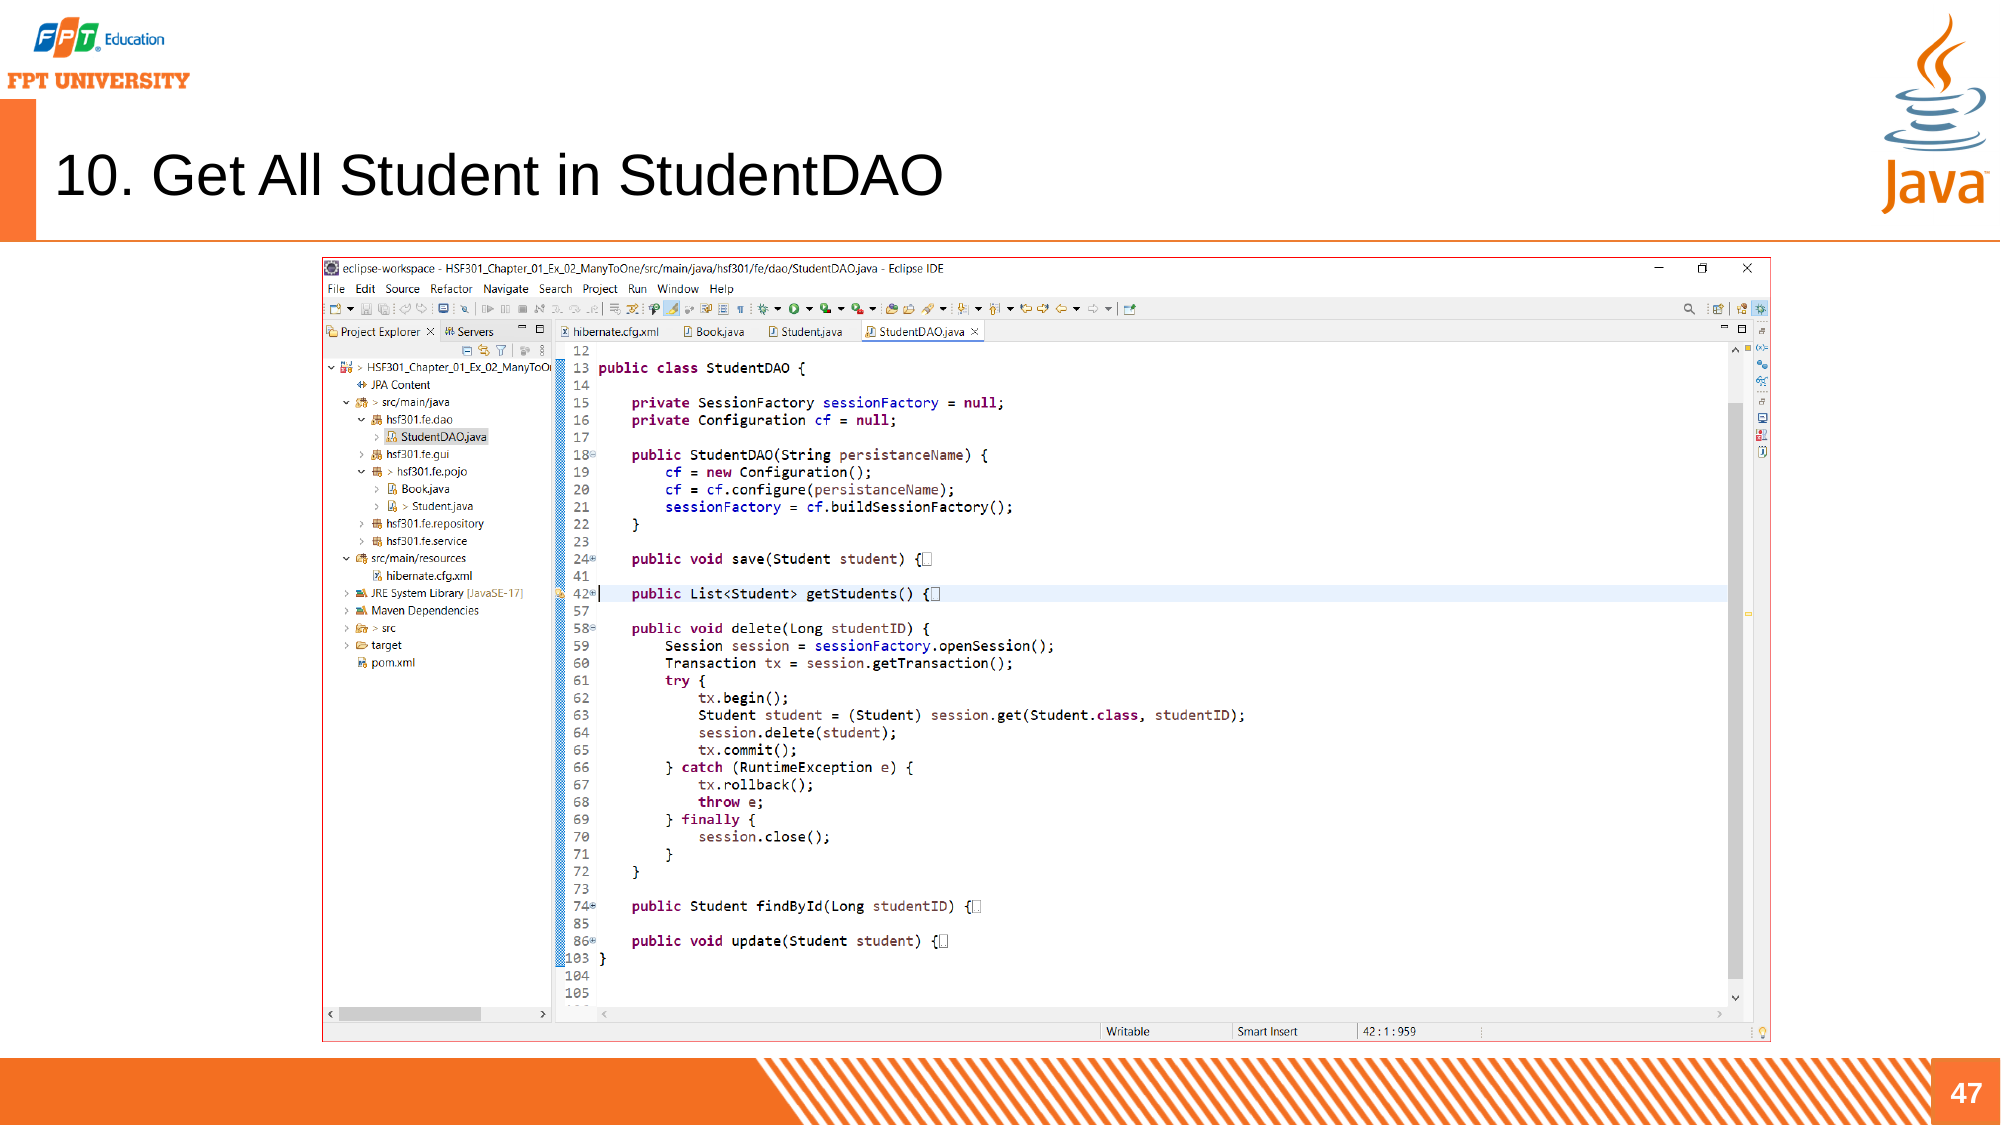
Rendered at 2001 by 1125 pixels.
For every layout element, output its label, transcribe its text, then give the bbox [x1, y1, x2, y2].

picture [1868, 4, 2000, 226]
slide_number 47 [1933, 1059, 2000, 1124]
picture [0, 1058, 1934, 1125]
title 10. Get All Student in StudentDAO [39, 123, 1872, 230]
picture [0, 2, 197, 99]
picture [322, 257, 1771, 1043]
